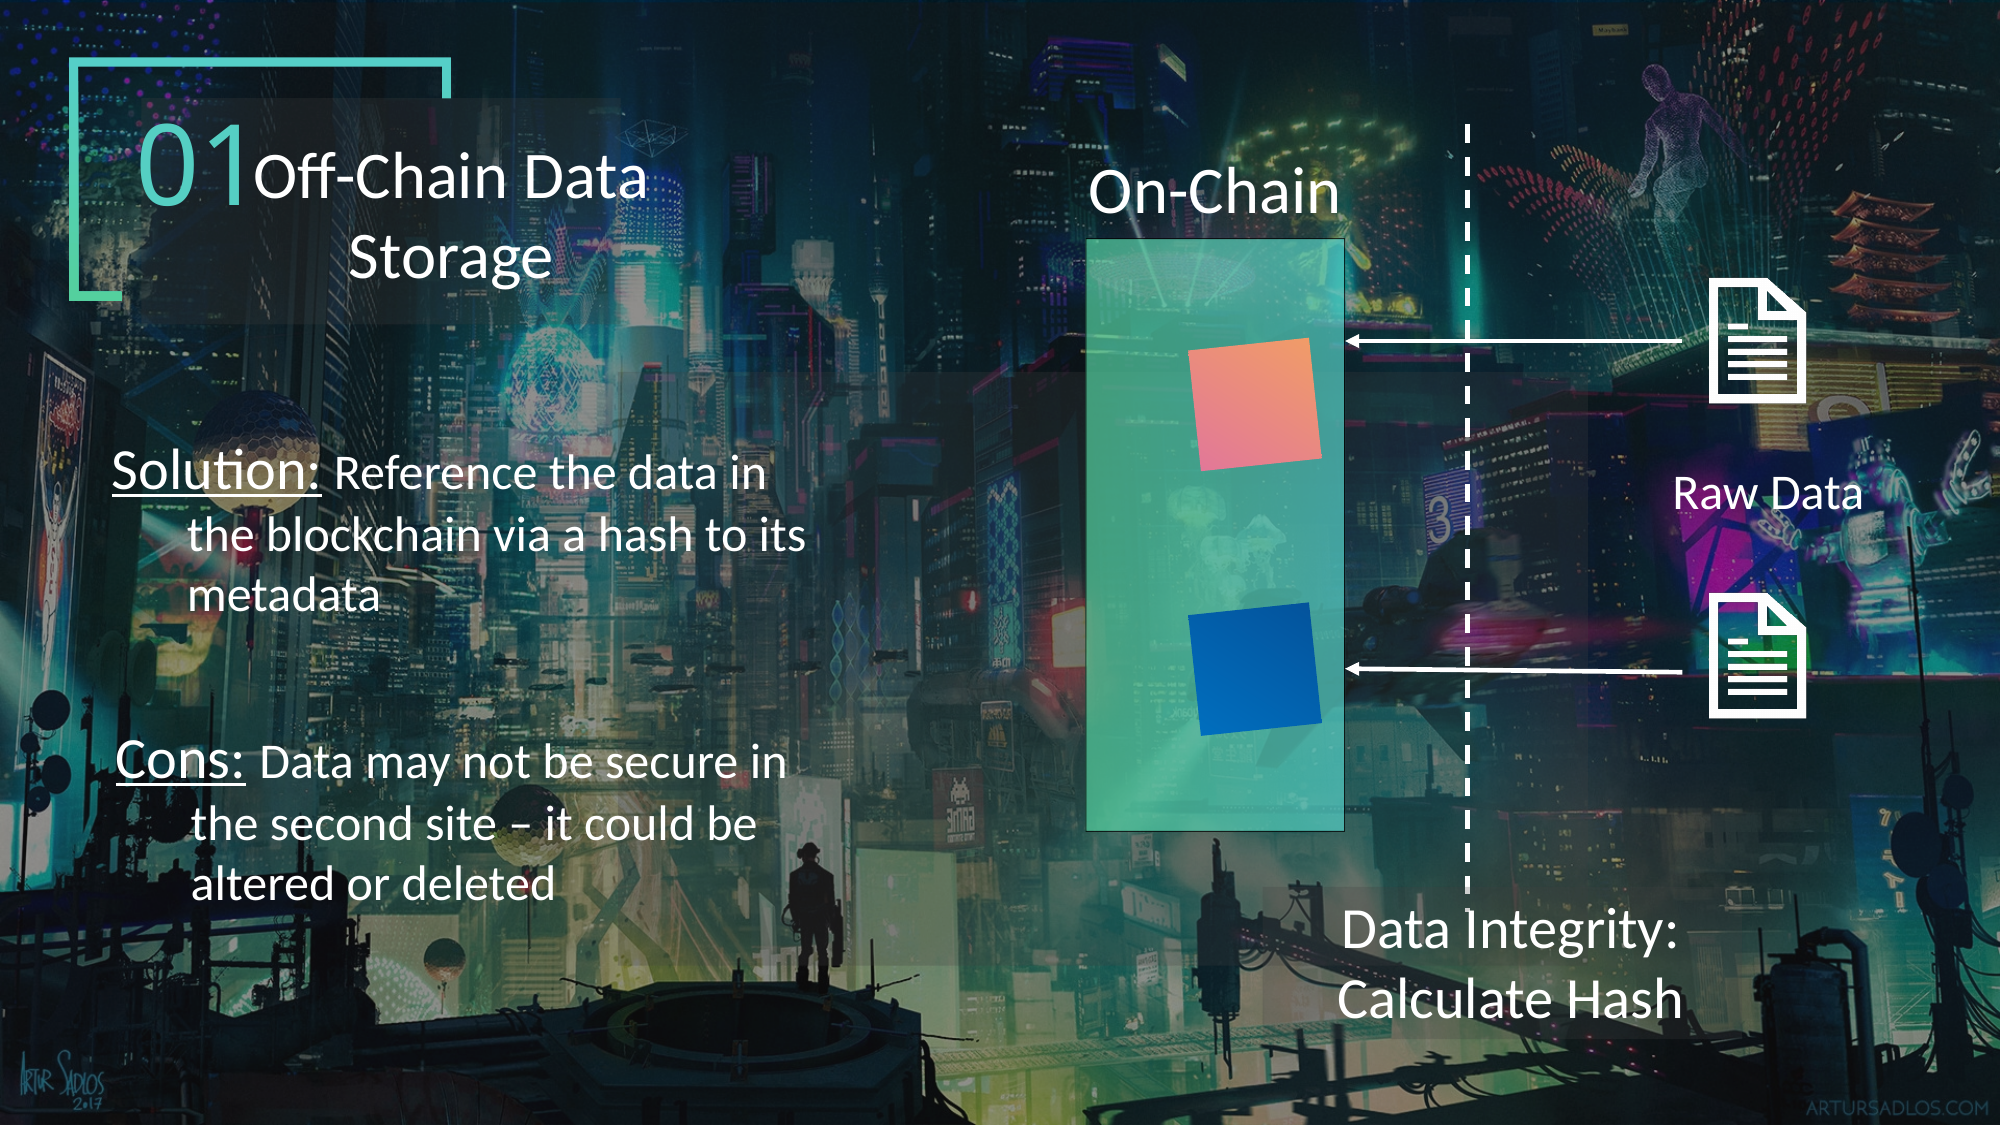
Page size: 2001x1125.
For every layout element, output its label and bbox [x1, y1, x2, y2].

picture [0, 0, 2000, 1125]
text_box [1345, 668, 1683, 673]
